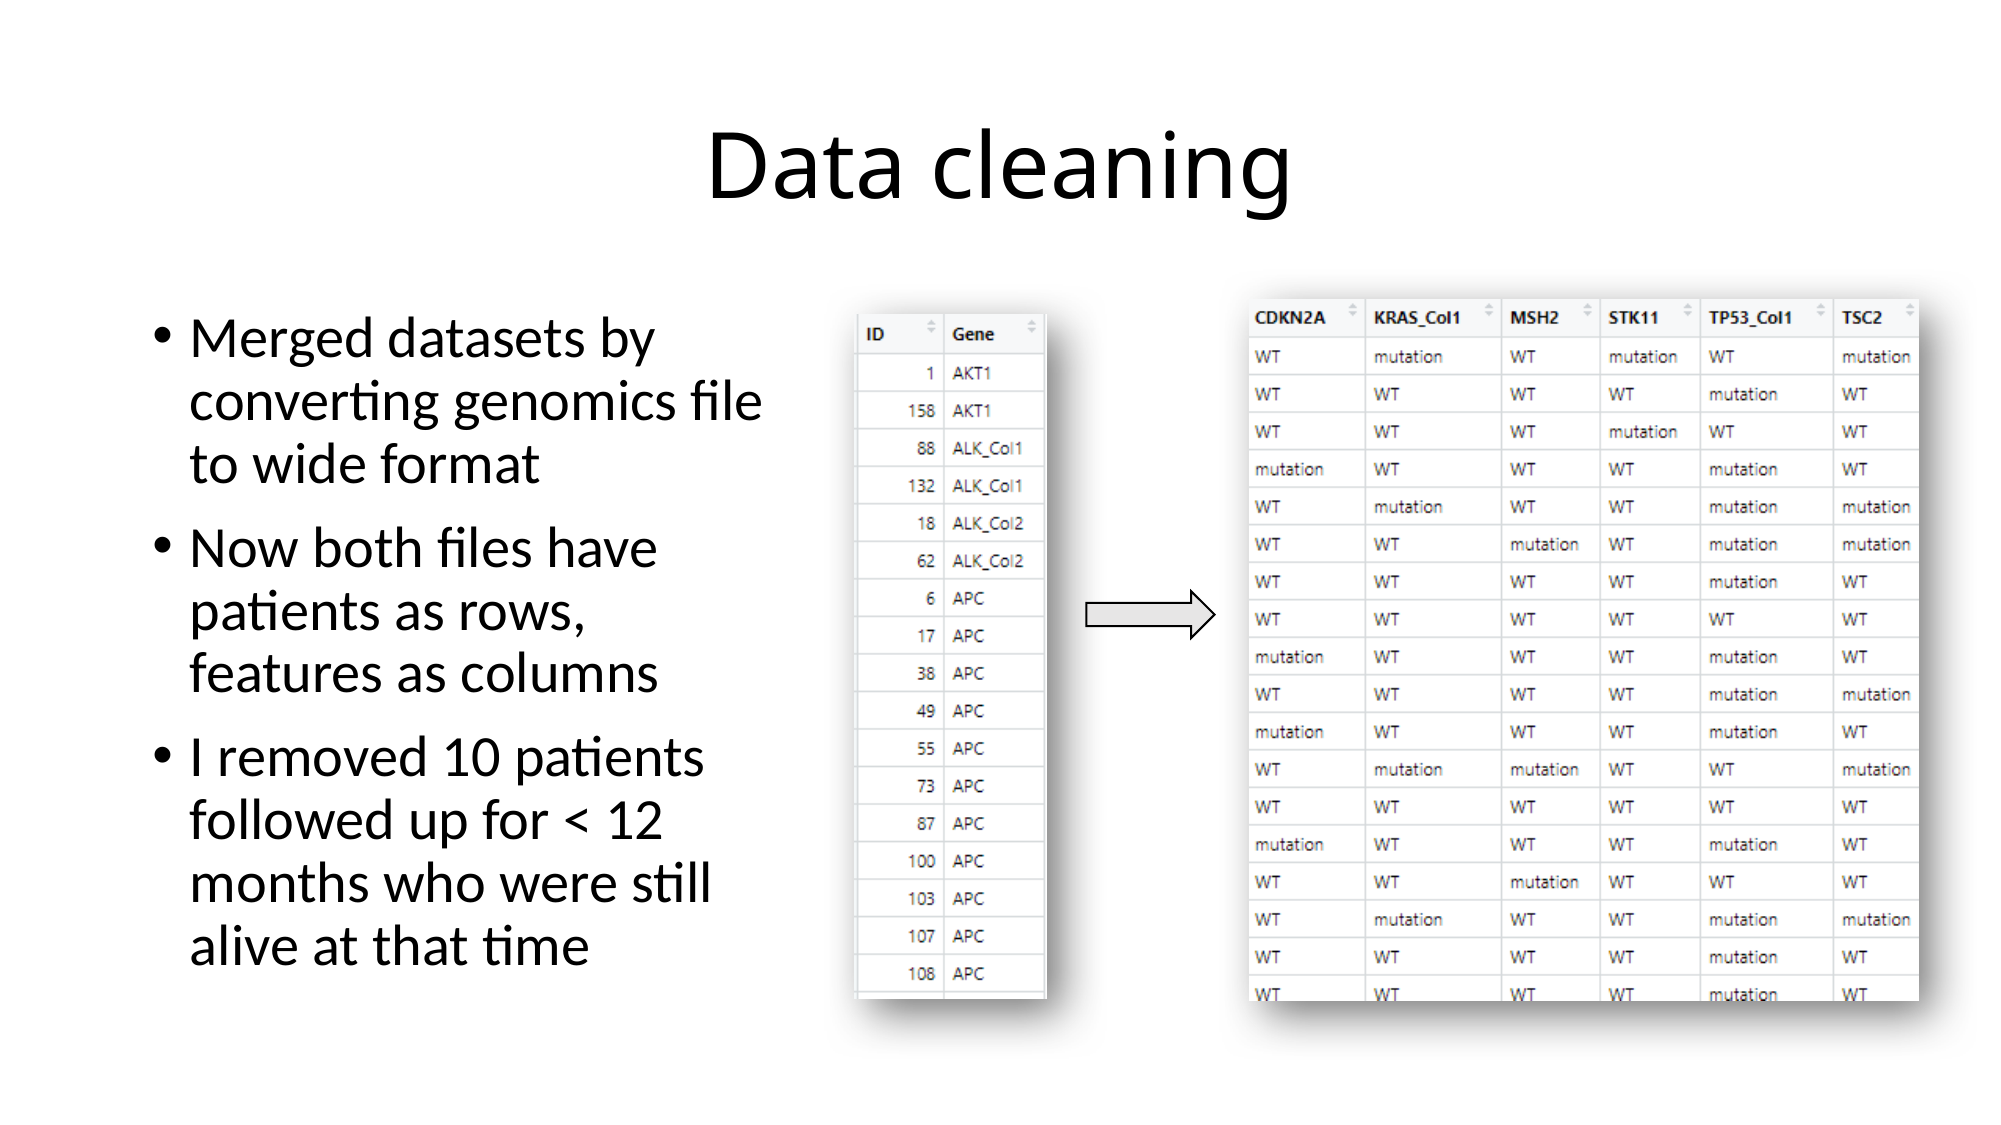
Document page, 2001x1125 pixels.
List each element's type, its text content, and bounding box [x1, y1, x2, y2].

text_box [1085, 588, 1216, 641]
picture [854, 314, 1047, 999]
title Data cleaning [137, 59, 1863, 278]
list Merged datasets by converting genomics file to wide format Now both files have patients as rows, features as columns I removed 10 patients followed up for < 12 months who were still alive at that time [137, 299, 807, 1014]
picture [1249, 299, 1919, 1001]
